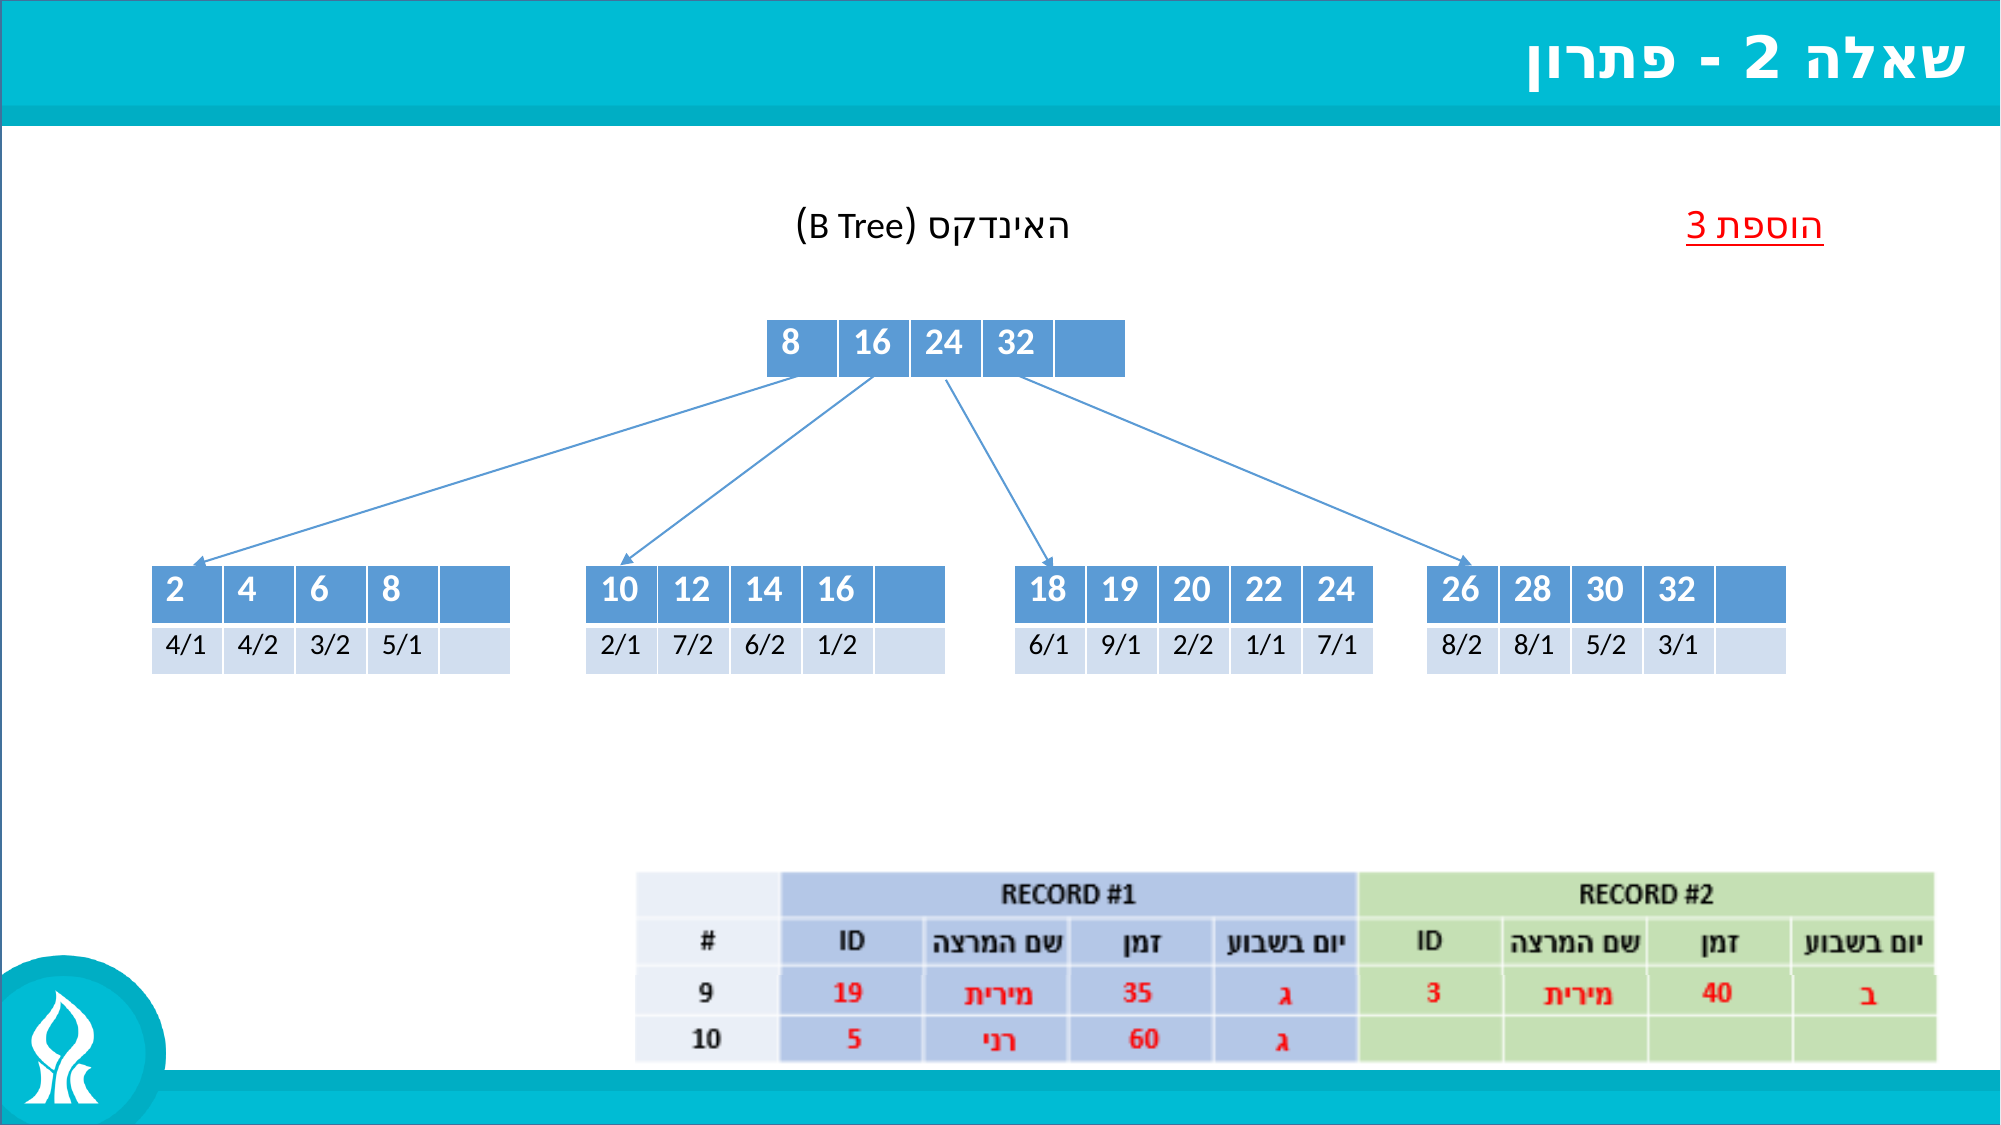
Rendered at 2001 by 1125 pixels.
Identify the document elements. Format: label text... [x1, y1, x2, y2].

table_cell 2/2 [1159, 628, 1229, 674]
table_header 8 [767, 320, 837, 374]
table_cell [1716, 628, 1786, 674]
table_cell 4/1 [152, 628, 222, 674]
table_cell [875, 628, 945, 674]
table_cell 3/1 [1644, 628, 1714, 674]
table_header 26 [1427, 566, 1498, 623]
table_header [875, 566, 945, 623]
text_box שאלה 2 - פתרון [1510, 12, 1981, 98]
table_cell 7/1 [1303, 628, 1373, 674]
table_header 2 [152, 566, 222, 623]
table_header 24 [911, 320, 981, 377]
text_box הוספת 3 [1671, 193, 1839, 254]
table_cell 8/1 [1500, 628, 1570, 674]
table_header [1055, 320, 1125, 374]
table_cell 4/2 [224, 628, 294, 674]
table_header 4 [224, 566, 294, 623]
table_header 19 [1087, 566, 1157, 623]
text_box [192, 374, 620, 566]
table_header 32 [1644, 566, 1714, 623]
table_cell 3/2 [296, 628, 366, 674]
table_header 8 [368, 566, 438, 623]
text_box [620, 374, 876, 566]
table_cell 1/1 [1231, 628, 1301, 674]
text_box האינדקס (B Tree) [780, 193, 1086, 254]
table_header 6 [296, 566, 366, 623]
table_cell 5/2 [1572, 628, 1642, 674]
picture [0, 0, 2001, 1125]
table_cell 5/1 [368, 628, 438, 674]
table_header 30 [1572, 566, 1642, 623]
table_header [440, 566, 510, 623]
table_cell 7/2 [658, 628, 729, 674]
table_header [1716, 566, 1786, 623]
table_cell 2/1 [586, 628, 657, 674]
table_header 14 [731, 566, 801, 623]
table_header 16 [803, 566, 873, 623]
table_header 28 [1500, 566, 1570, 623]
table_cell 8/2 [1427, 628, 1498, 674]
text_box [1016, 374, 1472, 566]
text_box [946, 379, 1054, 571]
table_header 22 [1231, 566, 1301, 623]
table_header 18 [1015, 566, 1085, 623]
table_cell [440, 628, 510, 674]
table_header 32 [983, 320, 1053, 377]
table_header 10 [586, 566, 657, 623]
table_header 12 [658, 566, 729, 623]
table_cell 6/1 [1015, 628, 1085, 674]
table_cell 1/2 [803, 628, 873, 674]
table_header 24 [1303, 566, 1373, 623]
table_cell 9/1 [1087, 628, 1157, 674]
table_header 20 [1159, 566, 1229, 623]
table_header 16 [839, 320, 909, 377]
table_cell 6/2 [731, 628, 801, 674]
